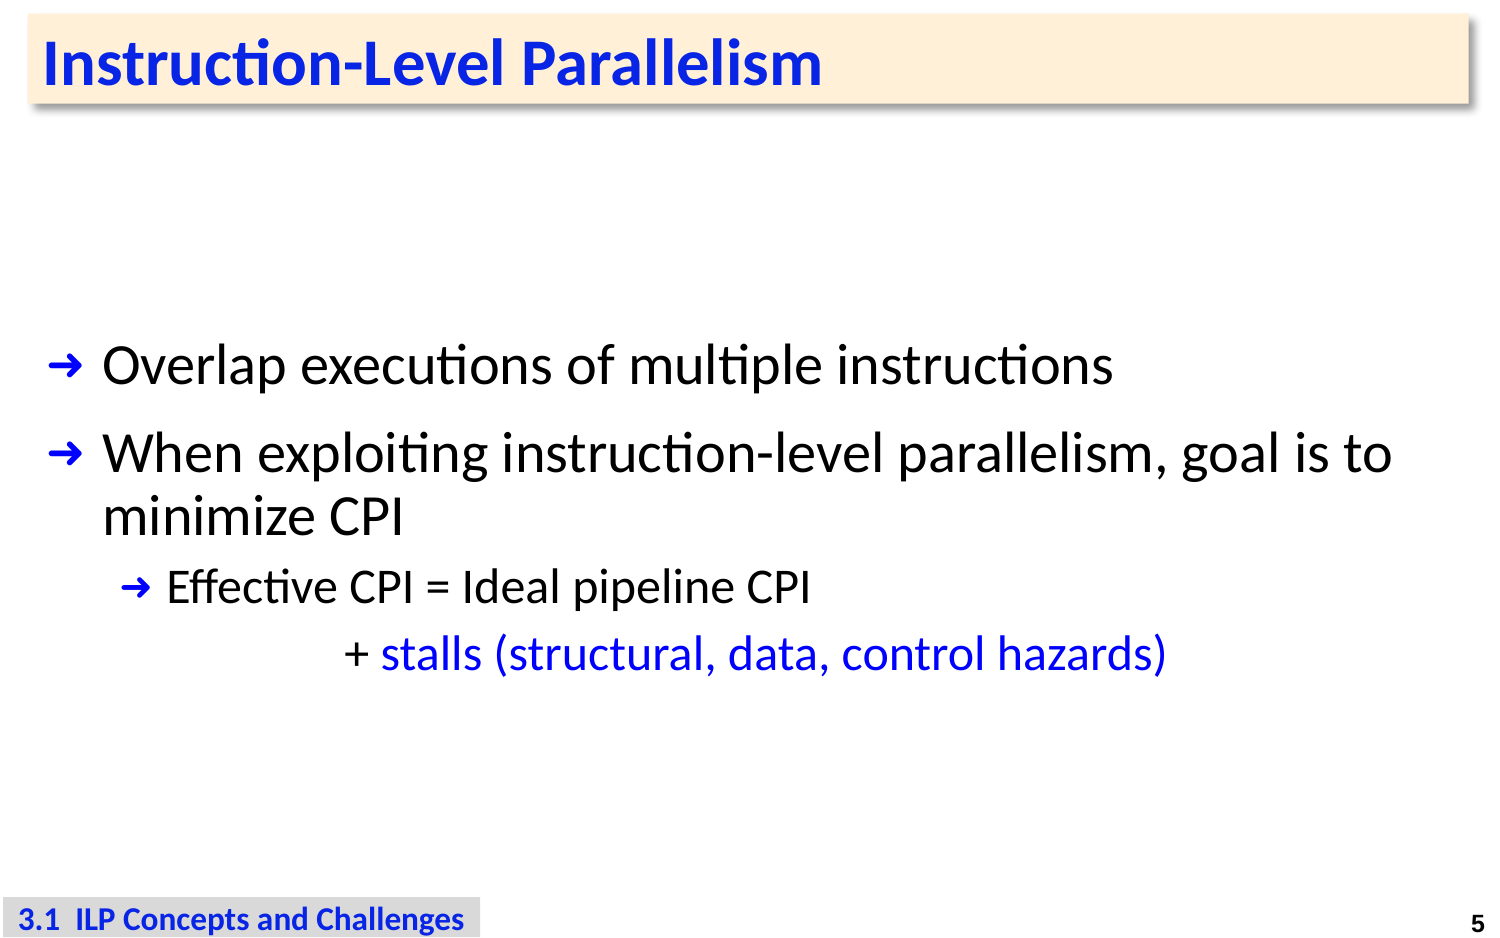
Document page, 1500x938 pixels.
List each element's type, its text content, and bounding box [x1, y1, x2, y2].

list Overlap executions of multiple instructions When exploiting instruction-level parallelism, goal is to minimize CPI Effective CPI = Ideal pipeline CPI + stalls (structural, data, control hazards) [29, 119, 1470, 897]
text_box 3.1 ILP Concepts and Challenges [3, 897, 481, 938]
title Instruction-Level Parallelism [27, 13, 1469, 104]
